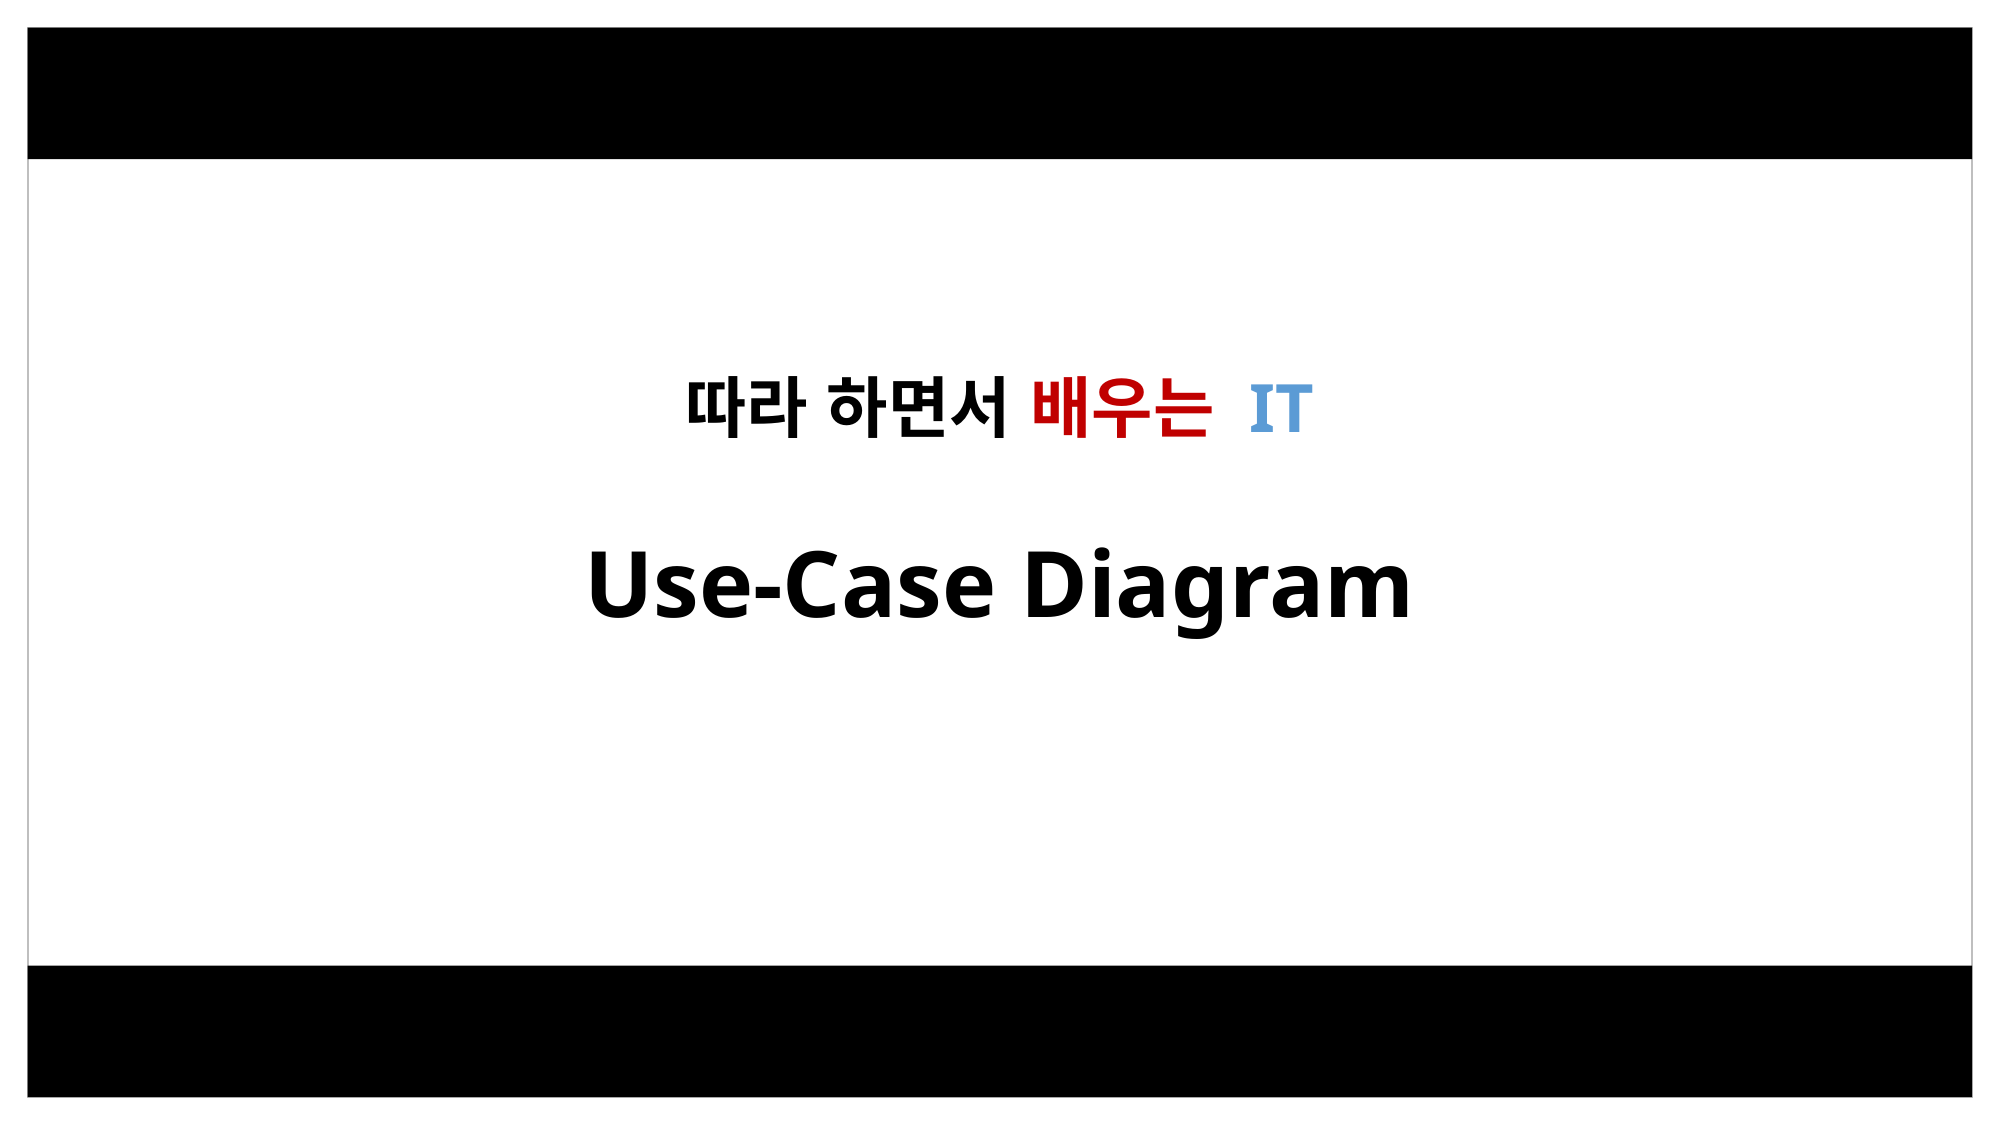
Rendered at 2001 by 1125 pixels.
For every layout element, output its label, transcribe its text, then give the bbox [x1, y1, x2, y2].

text_box [27, 160, 1973, 965]
text_box 따라 하면서 배우는 IT Use-Case Diagram [173, 358, 1827, 644]
text_box [27, 965, 1973, 1098]
text_box [27, 27, 1973, 160]
